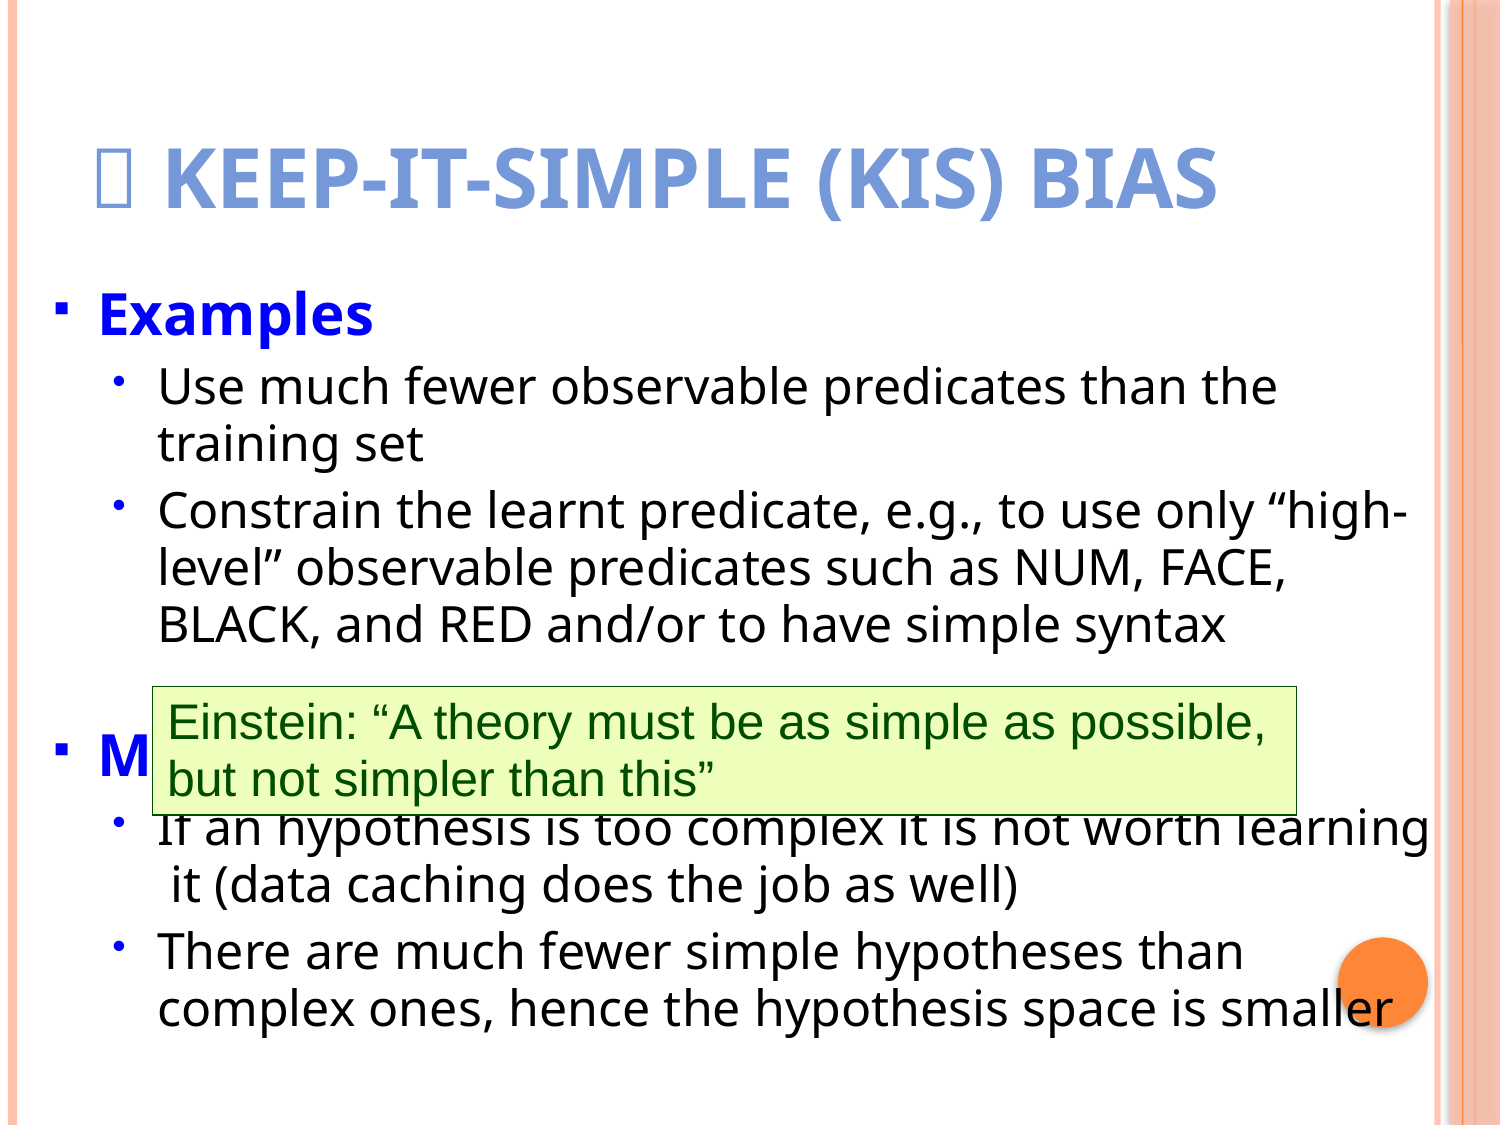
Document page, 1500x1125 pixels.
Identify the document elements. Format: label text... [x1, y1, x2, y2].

list Examples Use much fewer observable predicates than the training set Constrain the learnt predicate, e.g., to use only “high-level” observable predicates such as NUM, FACE, BLACK, and RED and/or to have simple syntax Motivation If an hypothesis is too complex it is not worth learning it (data caching does the job as well) There are much fewer simple hypotheses than complex ones, hence the hypothesis space is smaller [37, 275, 1450, 1088]
text_box Einstein: “A theory must be as simple as possible, but not simpler than this” [152, 686, 1297, 816]
title  Keep-It-Simple (KIS) Bias [75, 45, 1300, 233]
